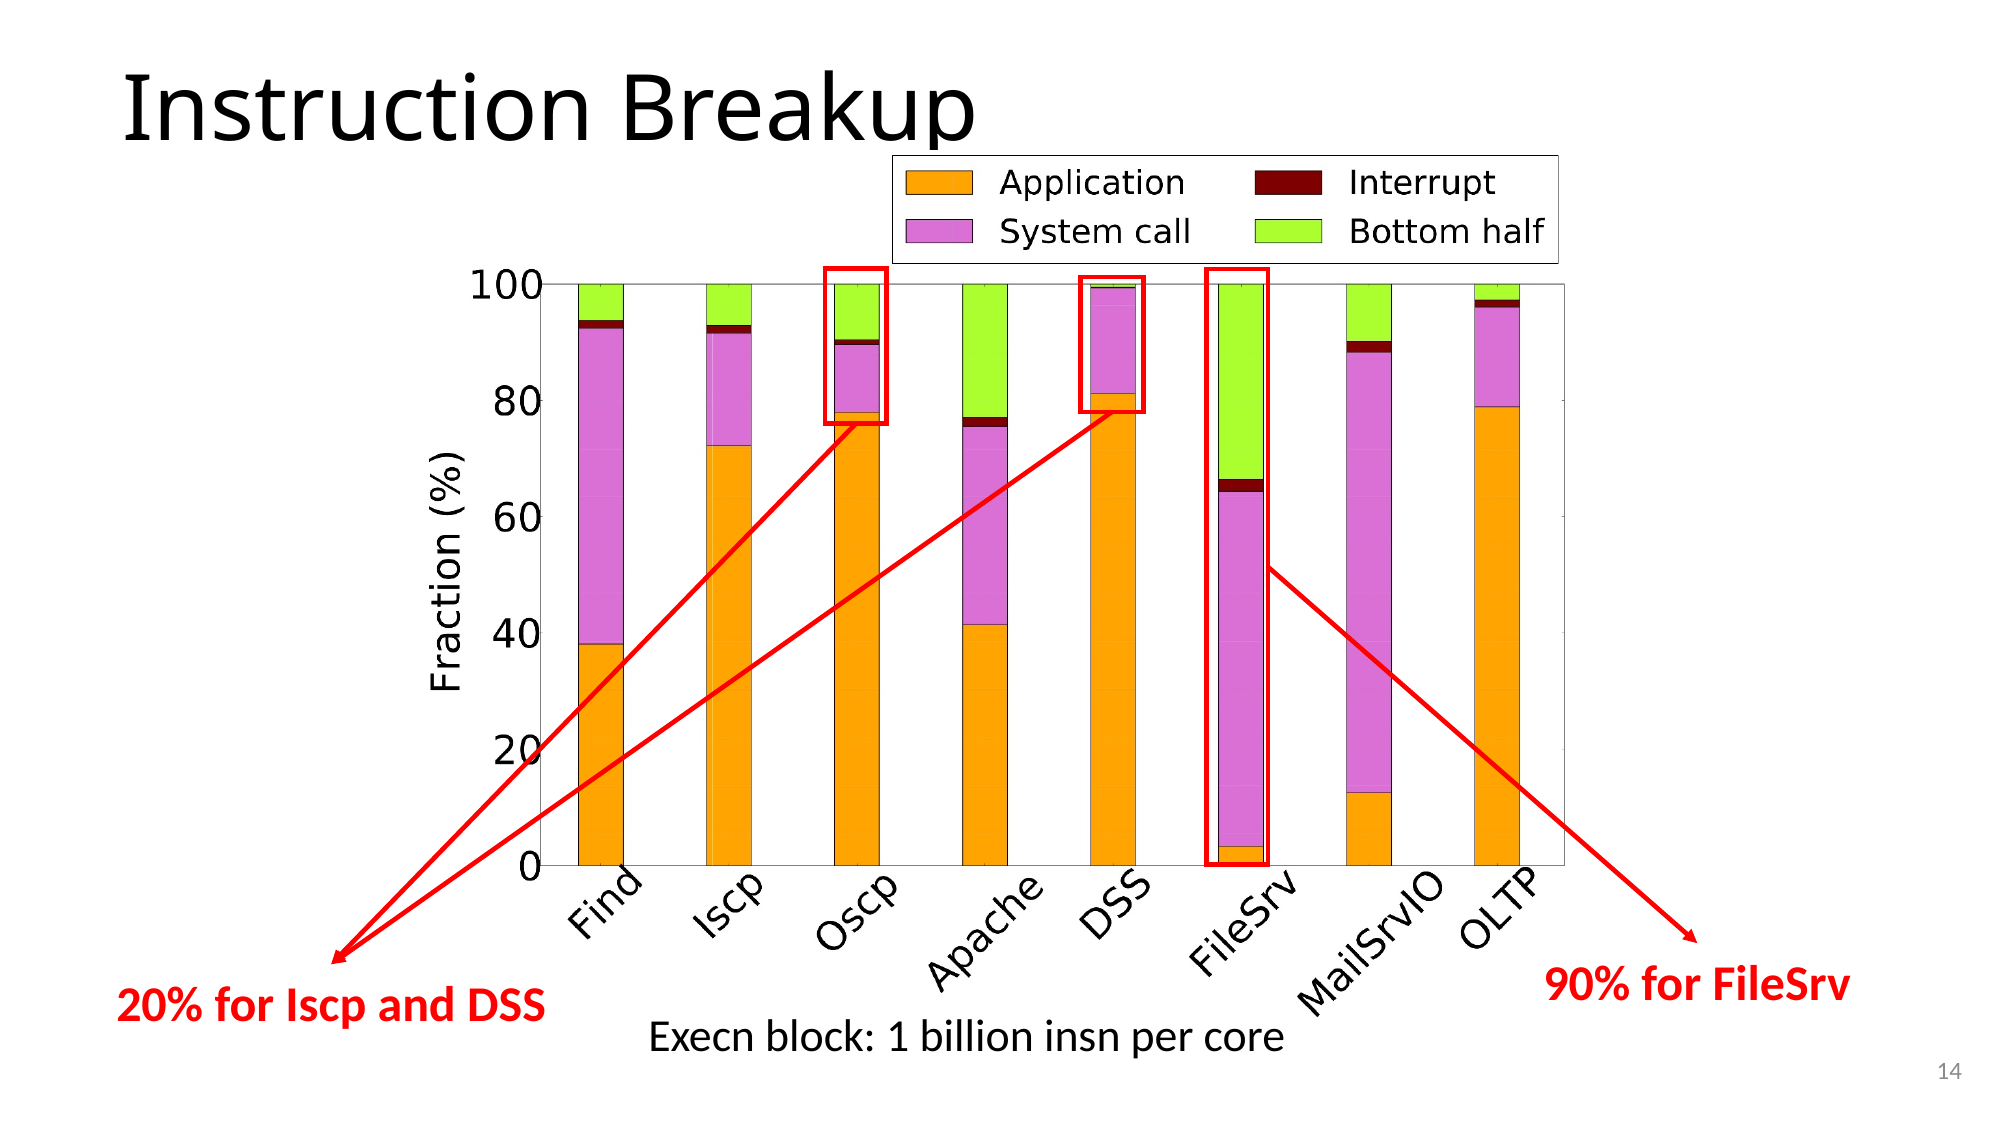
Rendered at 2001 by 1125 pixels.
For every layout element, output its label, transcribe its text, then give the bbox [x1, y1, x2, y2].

slide_number 14 [1527, 1039, 1978, 1100]
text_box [331, 423, 856, 965]
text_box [331, 411, 1113, 965]
text_box 90% for FileSrv [1569, 943, 1867, 1018]
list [424, 150, 1569, 1025]
text_box Execn block: 1 billion insn per core [633, 1025, 1316, 1069]
text_box 20% for Iscp and DSS [101, 964, 562, 1039]
title Instruction Breakup [107, 2, 1833, 220]
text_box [1267, 566, 1698, 944]
